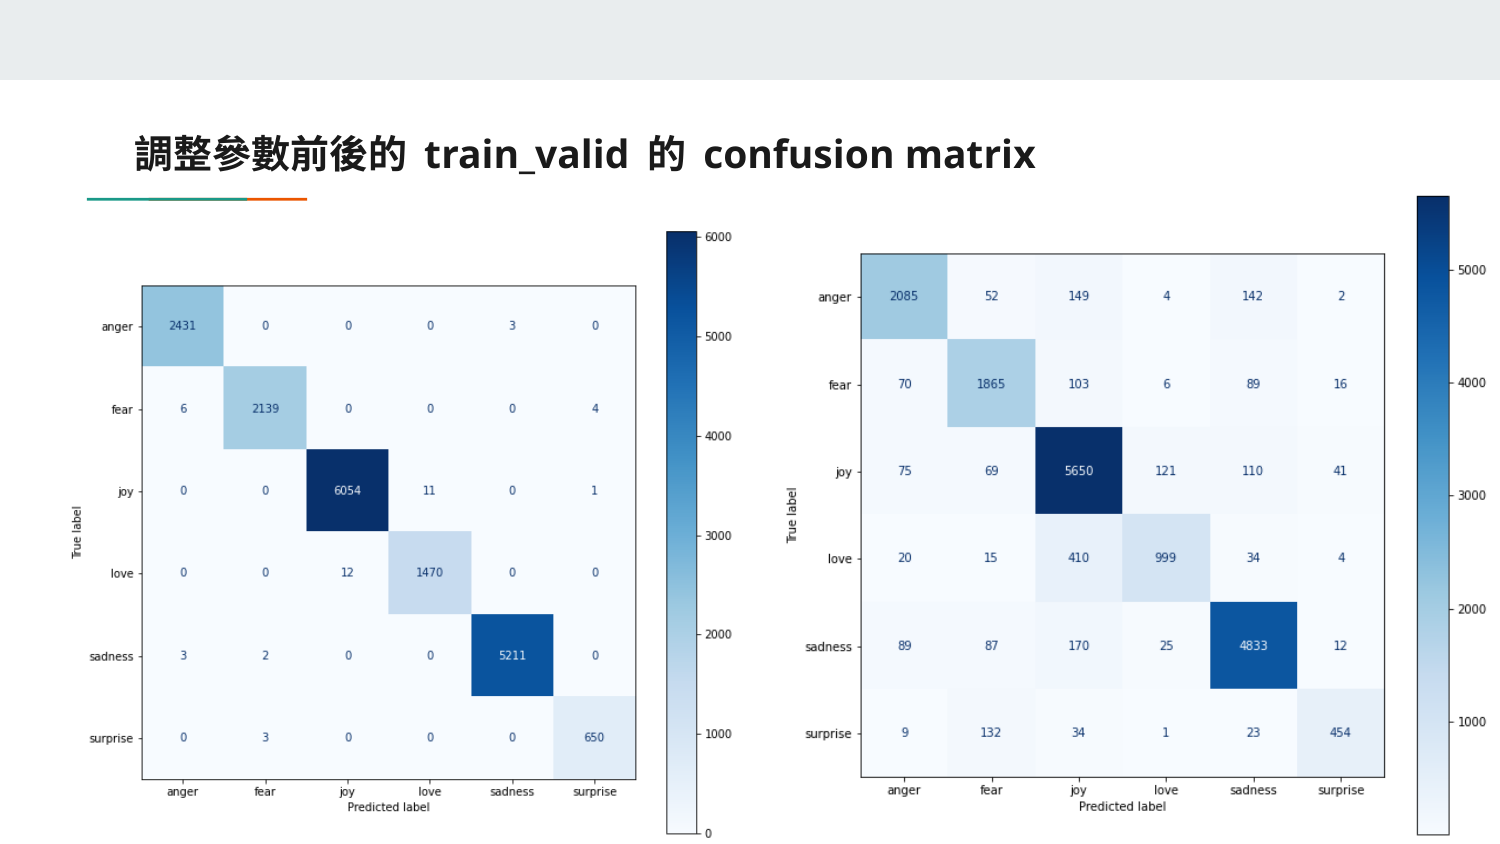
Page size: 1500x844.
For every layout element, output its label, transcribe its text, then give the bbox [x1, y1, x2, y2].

title 調整參數前後的 train_valid 的 confusion matrix [119, 108, 1381, 197]
picture [773, 186, 1500, 844]
picture [42, 220, 739, 844]
